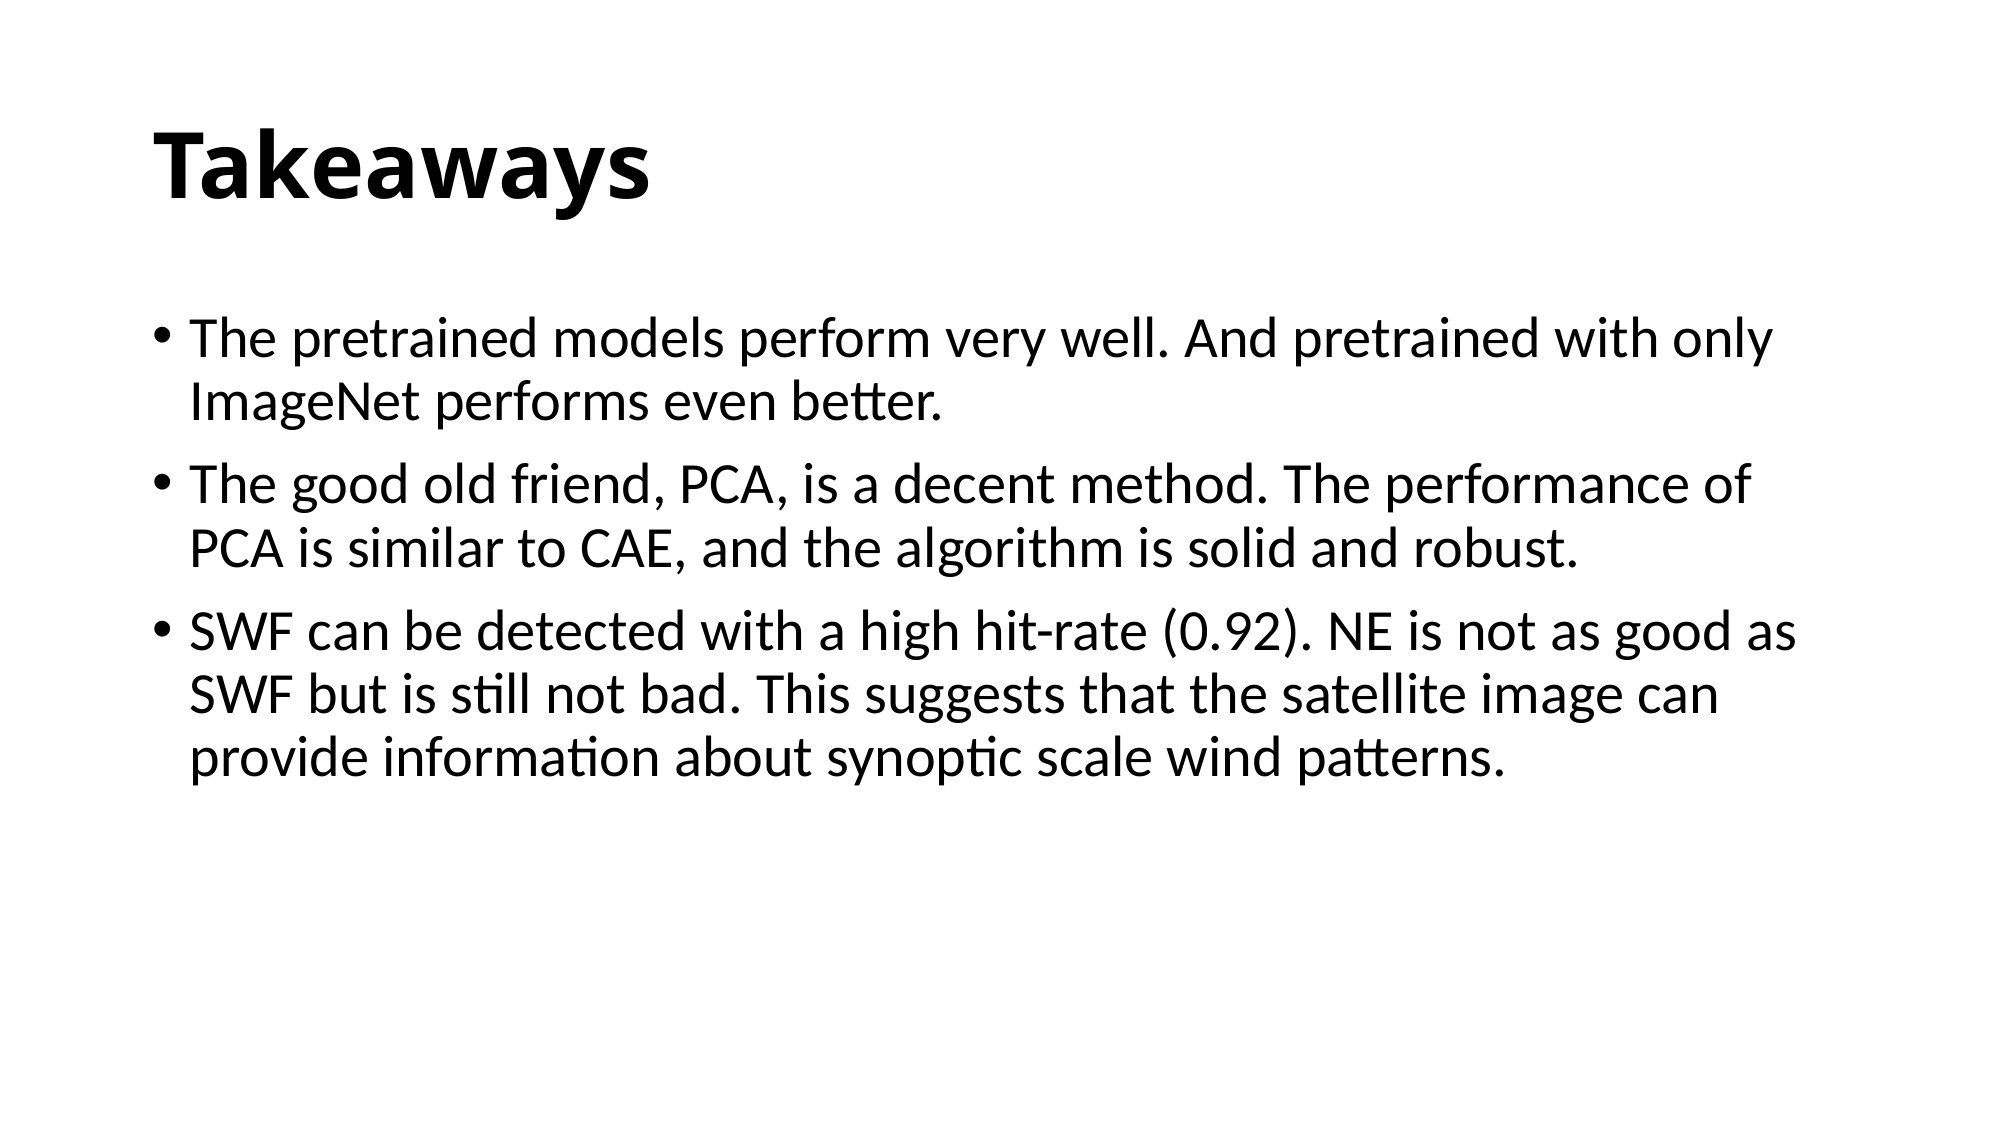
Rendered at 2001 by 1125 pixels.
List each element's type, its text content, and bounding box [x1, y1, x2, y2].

list The pretrained models perform very well. And pretrained with only ImageNet performs even better. The good old friend, PCA, is a decent method. The performance of PCA is similar to CAE, and the algorithm is solid and robust. SWF can be detected with a high hit-rate (0.92). NE is not as good as SWF but is still not bad. This suggests that the satellite image can provide information about synoptic scale wind patterns. [137, 299, 1863, 1014]
title Takeaways [137, 59, 1863, 278]
